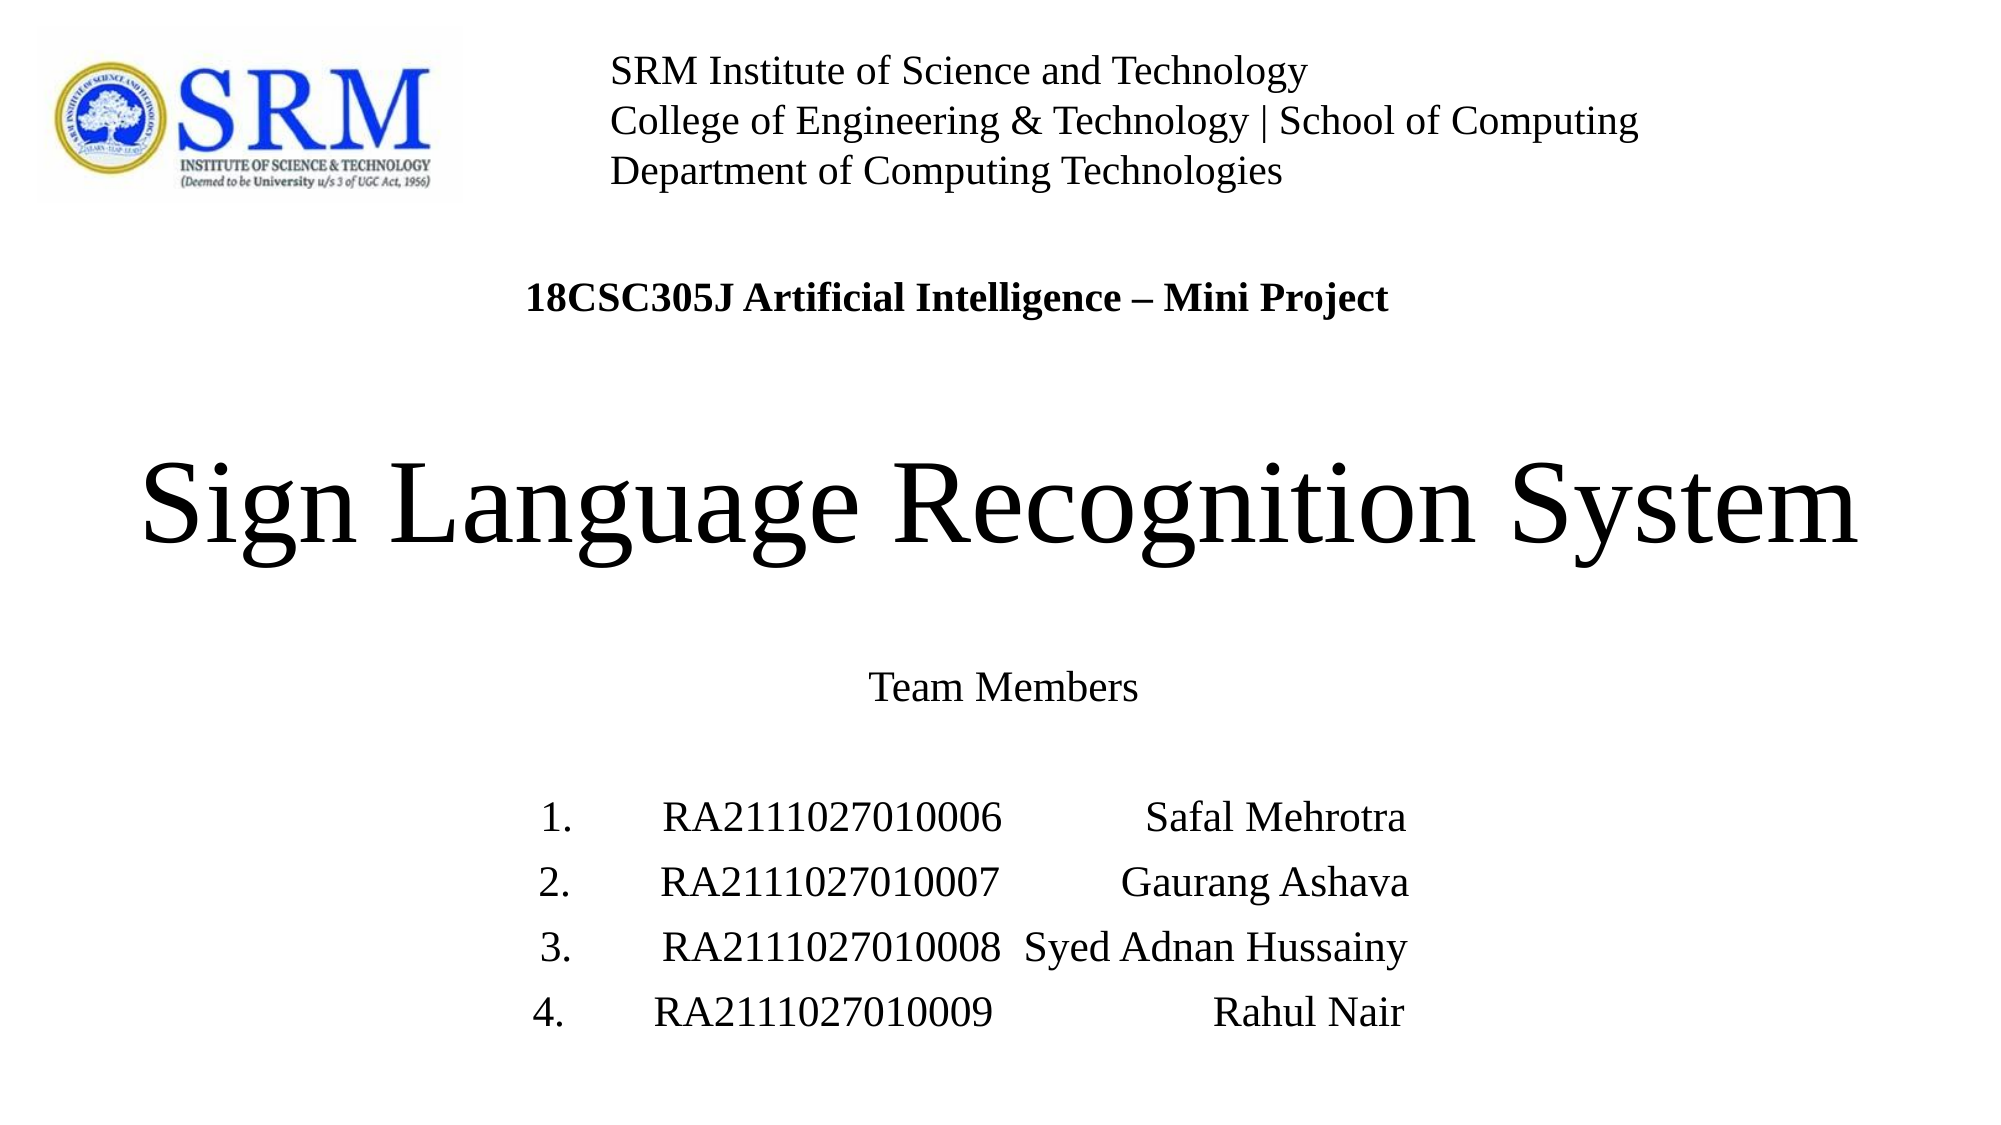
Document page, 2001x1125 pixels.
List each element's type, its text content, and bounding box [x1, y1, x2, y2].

picture [36, 26, 464, 203]
title Sign Language Recognition System [0, 431, 2000, 577]
subtitle Team Members RA2111027010006 Safal Mehrotra RA2111027010007 Gaurang Ashava RA2111027010008 Syed Adnan Hussainy RA2111027010009 Rahul Nair [249, 656, 1750, 1047]
text_box 18CSC305J Artificial Intelligence – Mini Project [510, 261, 1511, 327]
text_box SRM Institute of Science and Technology College of Engineering & Technology | School of Computing Department of Computing Technologies [595, 35, 1879, 201]
